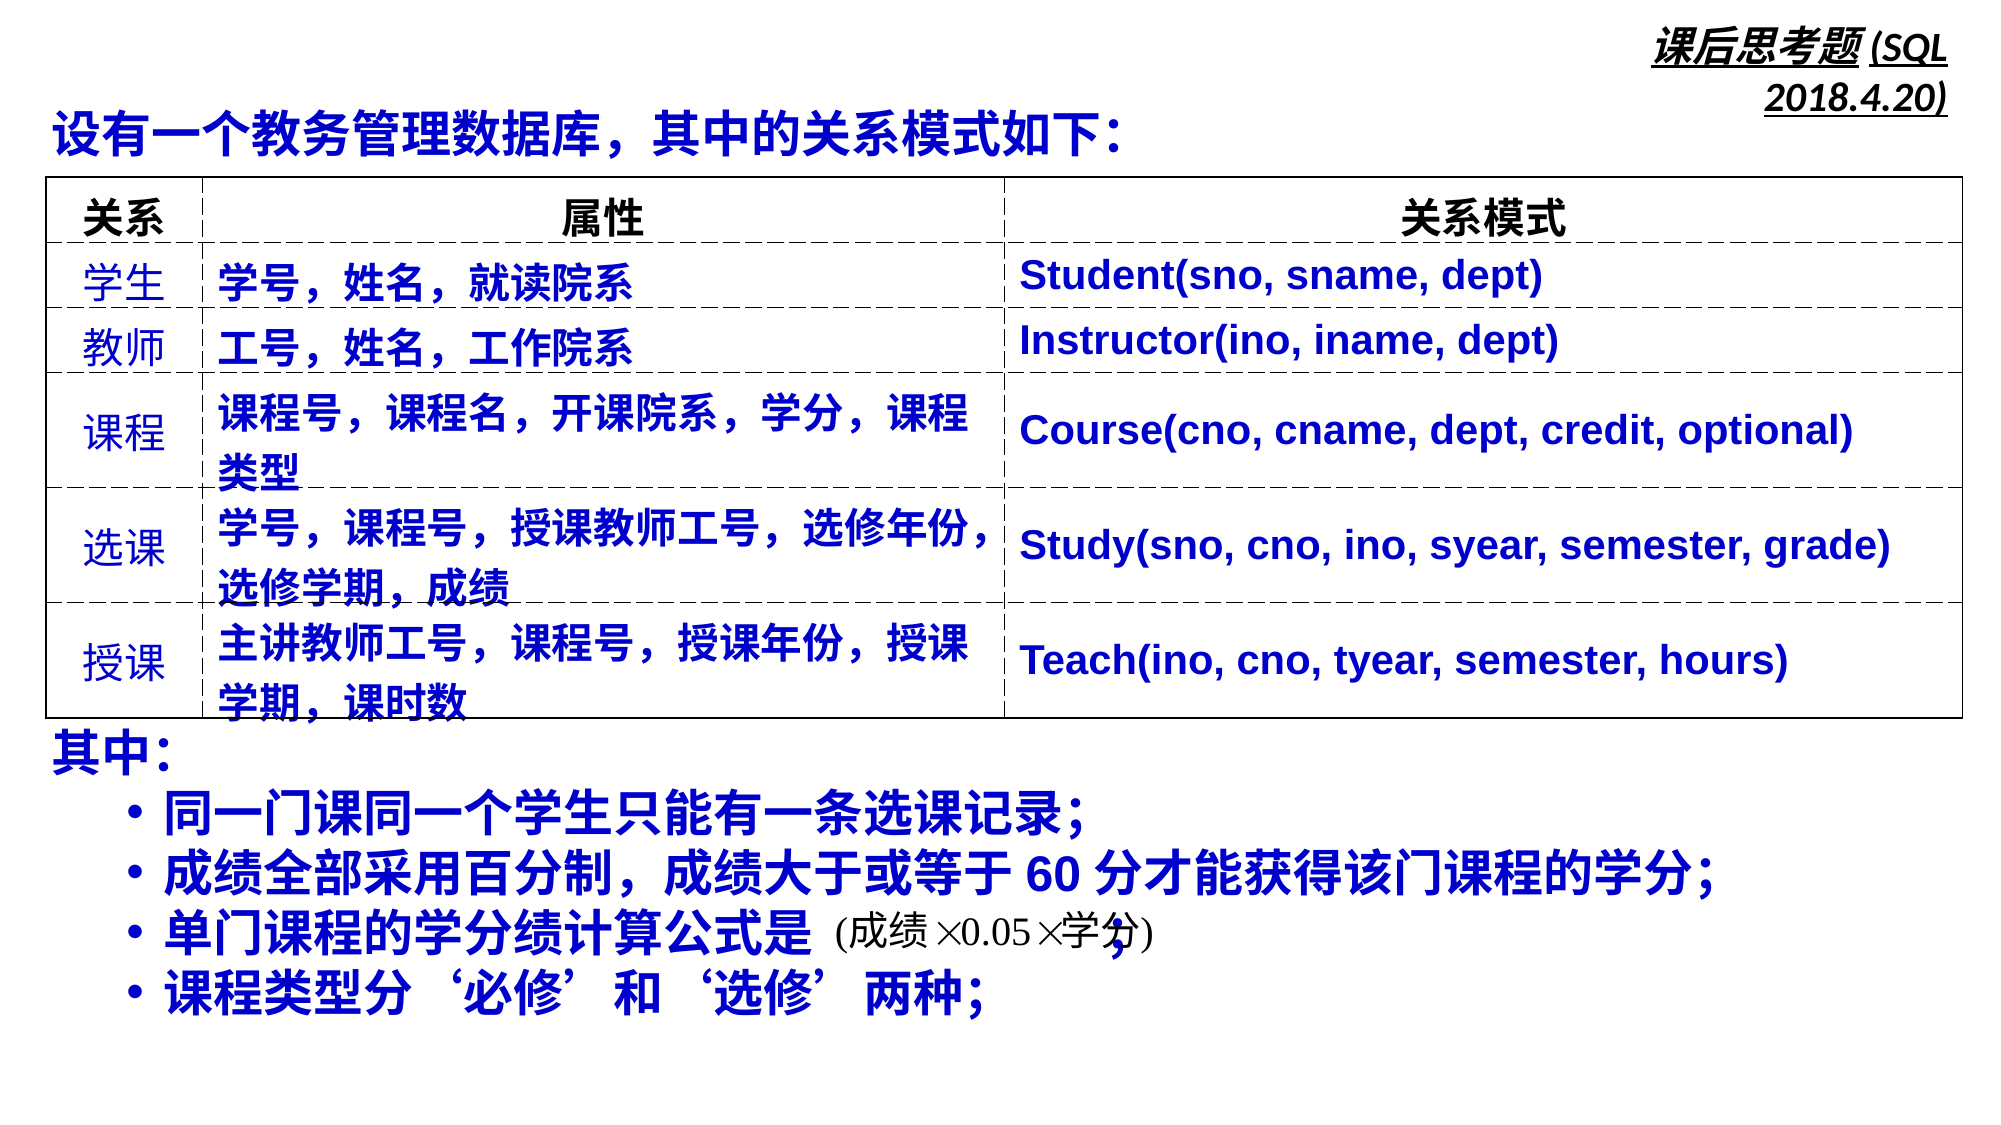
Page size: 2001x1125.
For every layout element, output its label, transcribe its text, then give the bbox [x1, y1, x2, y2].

table_cell 课程 [47, 372, 203, 488]
text_box 其中： 同一门课同一个学生只能有一条选课记录； 成绩全部采用百分制，成绩大于或等于60分才能获得该门课程的学分； 单门课程的学分绩计算公式是 ； 课程类型分‘必修’和‘选修’两种； [36, 714, 1963, 1030]
list 设有一个教务管理数据库，其中的关系模式如下： [36, 95, 1925, 714]
table_cell Instructor(ino, iname, dept) [1004, 307, 1962, 372]
table_cell 选课 [47, 488, 203, 603]
table_cell 主讲教师工号，课程号，授课年份，授课学期，课时数 [203, 603, 1004, 714]
table_cell 授课 [47, 603, 203, 714]
table_cell 教师 [47, 307, 203, 372]
table_cell 工号，姓名，工作院系 [203, 307, 1004, 372]
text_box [828, 900, 1163, 966]
table_header 关系 [47, 178, 203, 242]
table_cell Course(cno, cname, dept, credit, optional) [1004, 372, 1962, 488]
text_box 课后思考题(SQL 2018.4.20) [1445, 12, 1963, 128]
table_cell 学生 [47, 242, 203, 307]
table_cell Study(sno, cno, ino, syear, semester, grade) [1004, 488, 1962, 603]
table_cell Teach(ino, cno, tyear, semester, hours) [1004, 603, 1962, 714]
table_header 关系模式 [1004, 178, 1962, 242]
table_cell Student(sno, sname, dept) [1004, 242, 1962, 307]
table_header 属性 [203, 178, 1004, 242]
table_cell 学号，课程号，授课教师工号，选修年份，选修学期，成绩 [203, 488, 1004, 603]
table_cell 课程号，课程名，开课院系，学分，课程类型 [203, 372, 1004, 488]
table_cell 学号，姓名，就读院系 [203, 242, 1004, 307]
